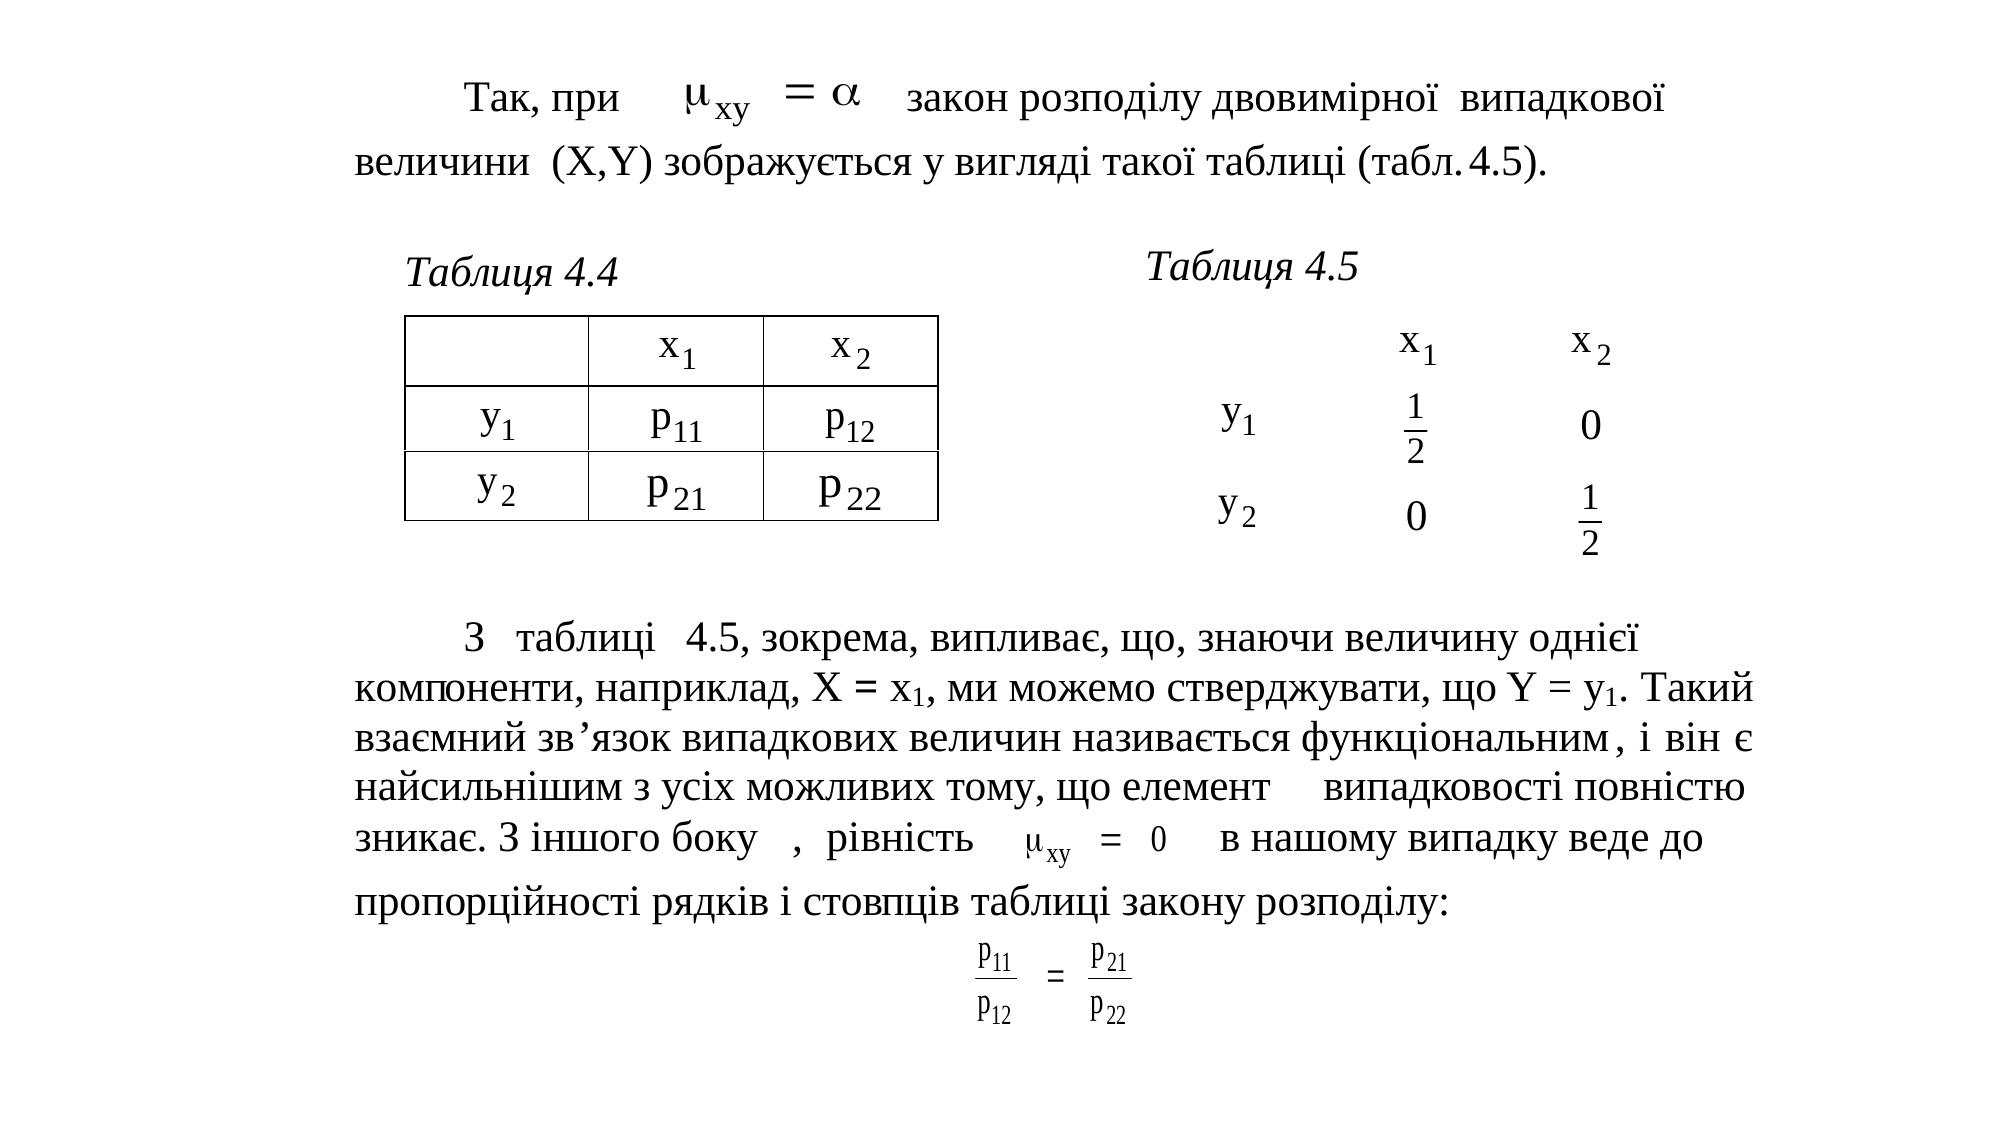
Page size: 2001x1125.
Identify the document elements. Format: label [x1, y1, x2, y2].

picture [354, 59, 1756, 1063]
